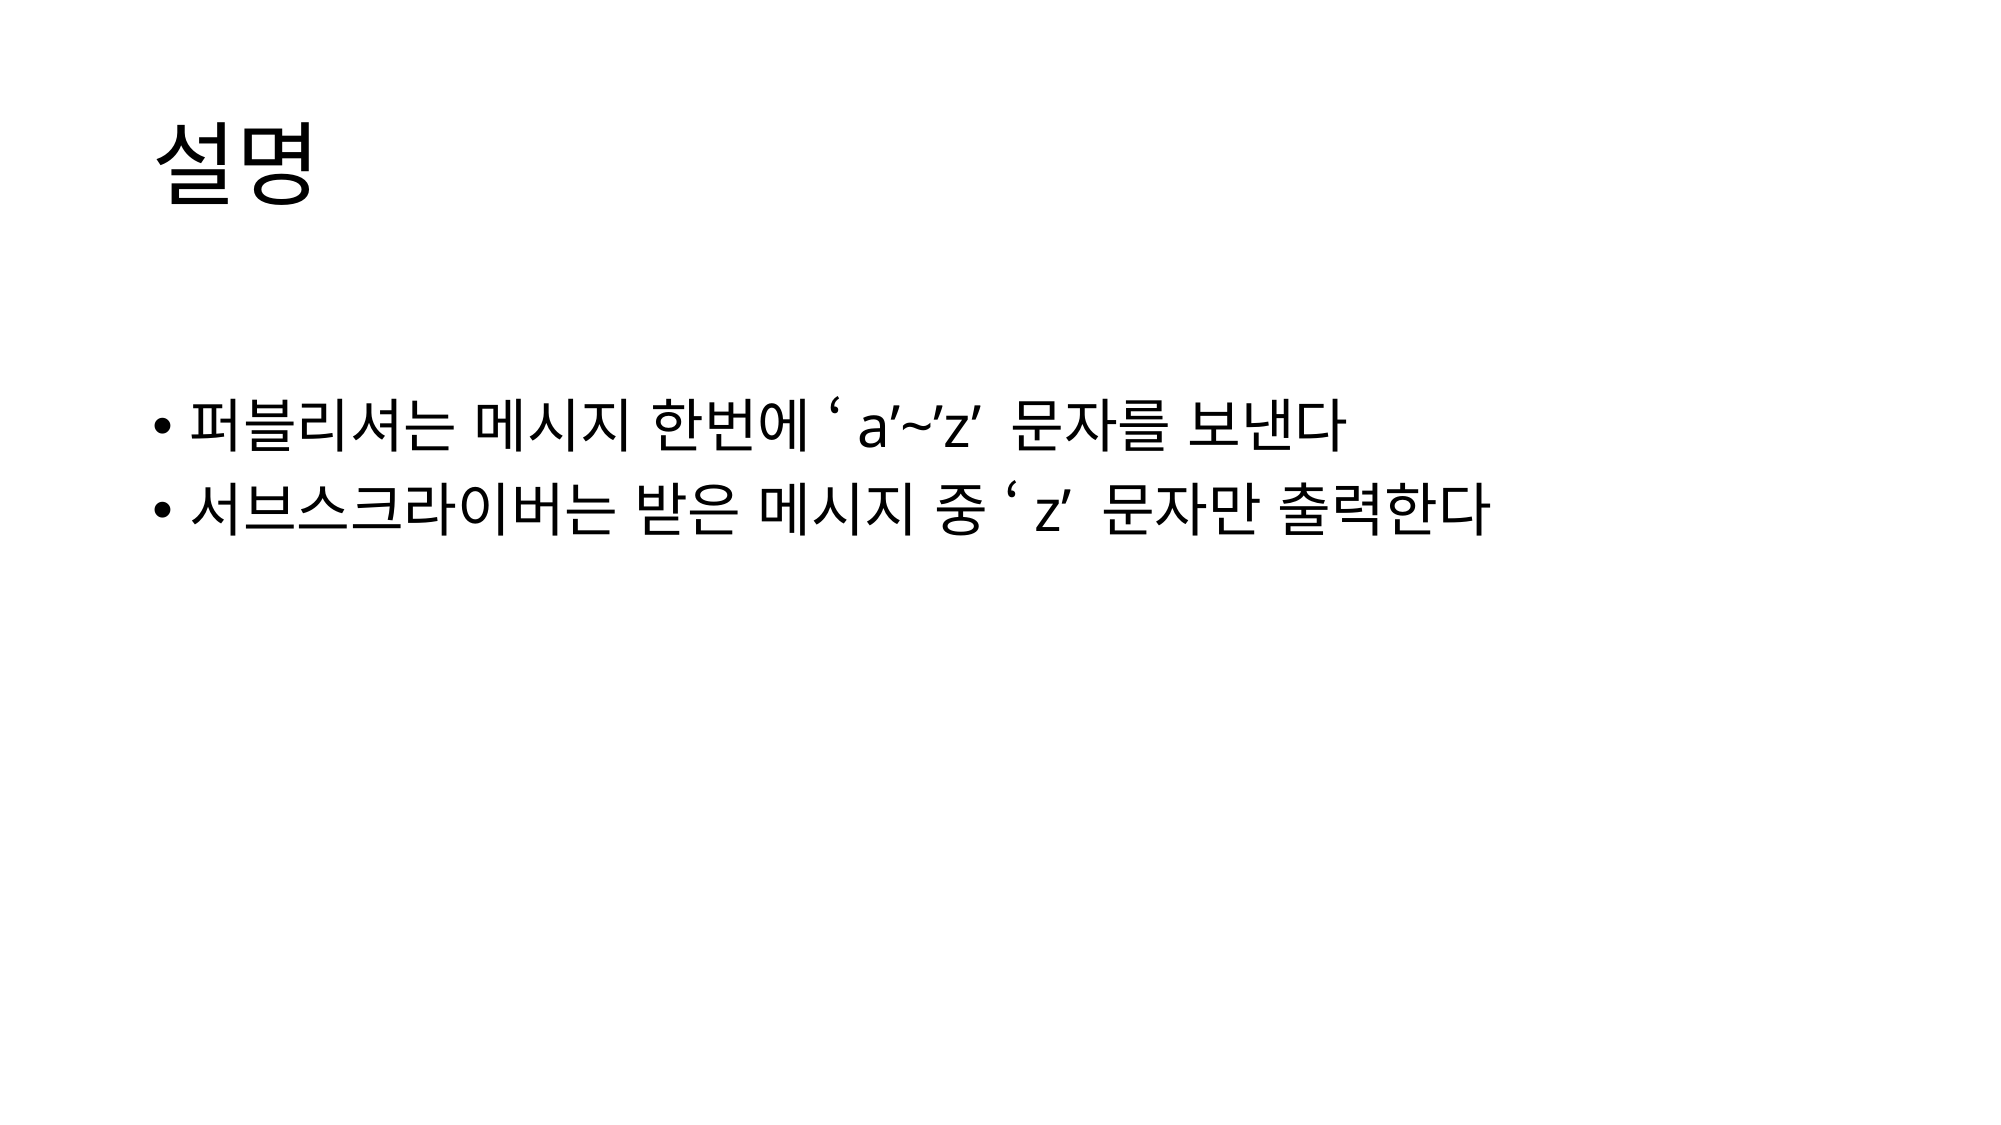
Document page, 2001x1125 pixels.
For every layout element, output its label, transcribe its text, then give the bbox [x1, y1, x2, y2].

list 퍼블리셔는 메시지 한번에 ‘a’~’z’ 문자를 보낸다 서브스크라이버는 받은 메시지 중 ‘z’ 문자만 출력한다 [137, 299, 1863, 1014]
title 설명 [137, 59, 1863, 278]
